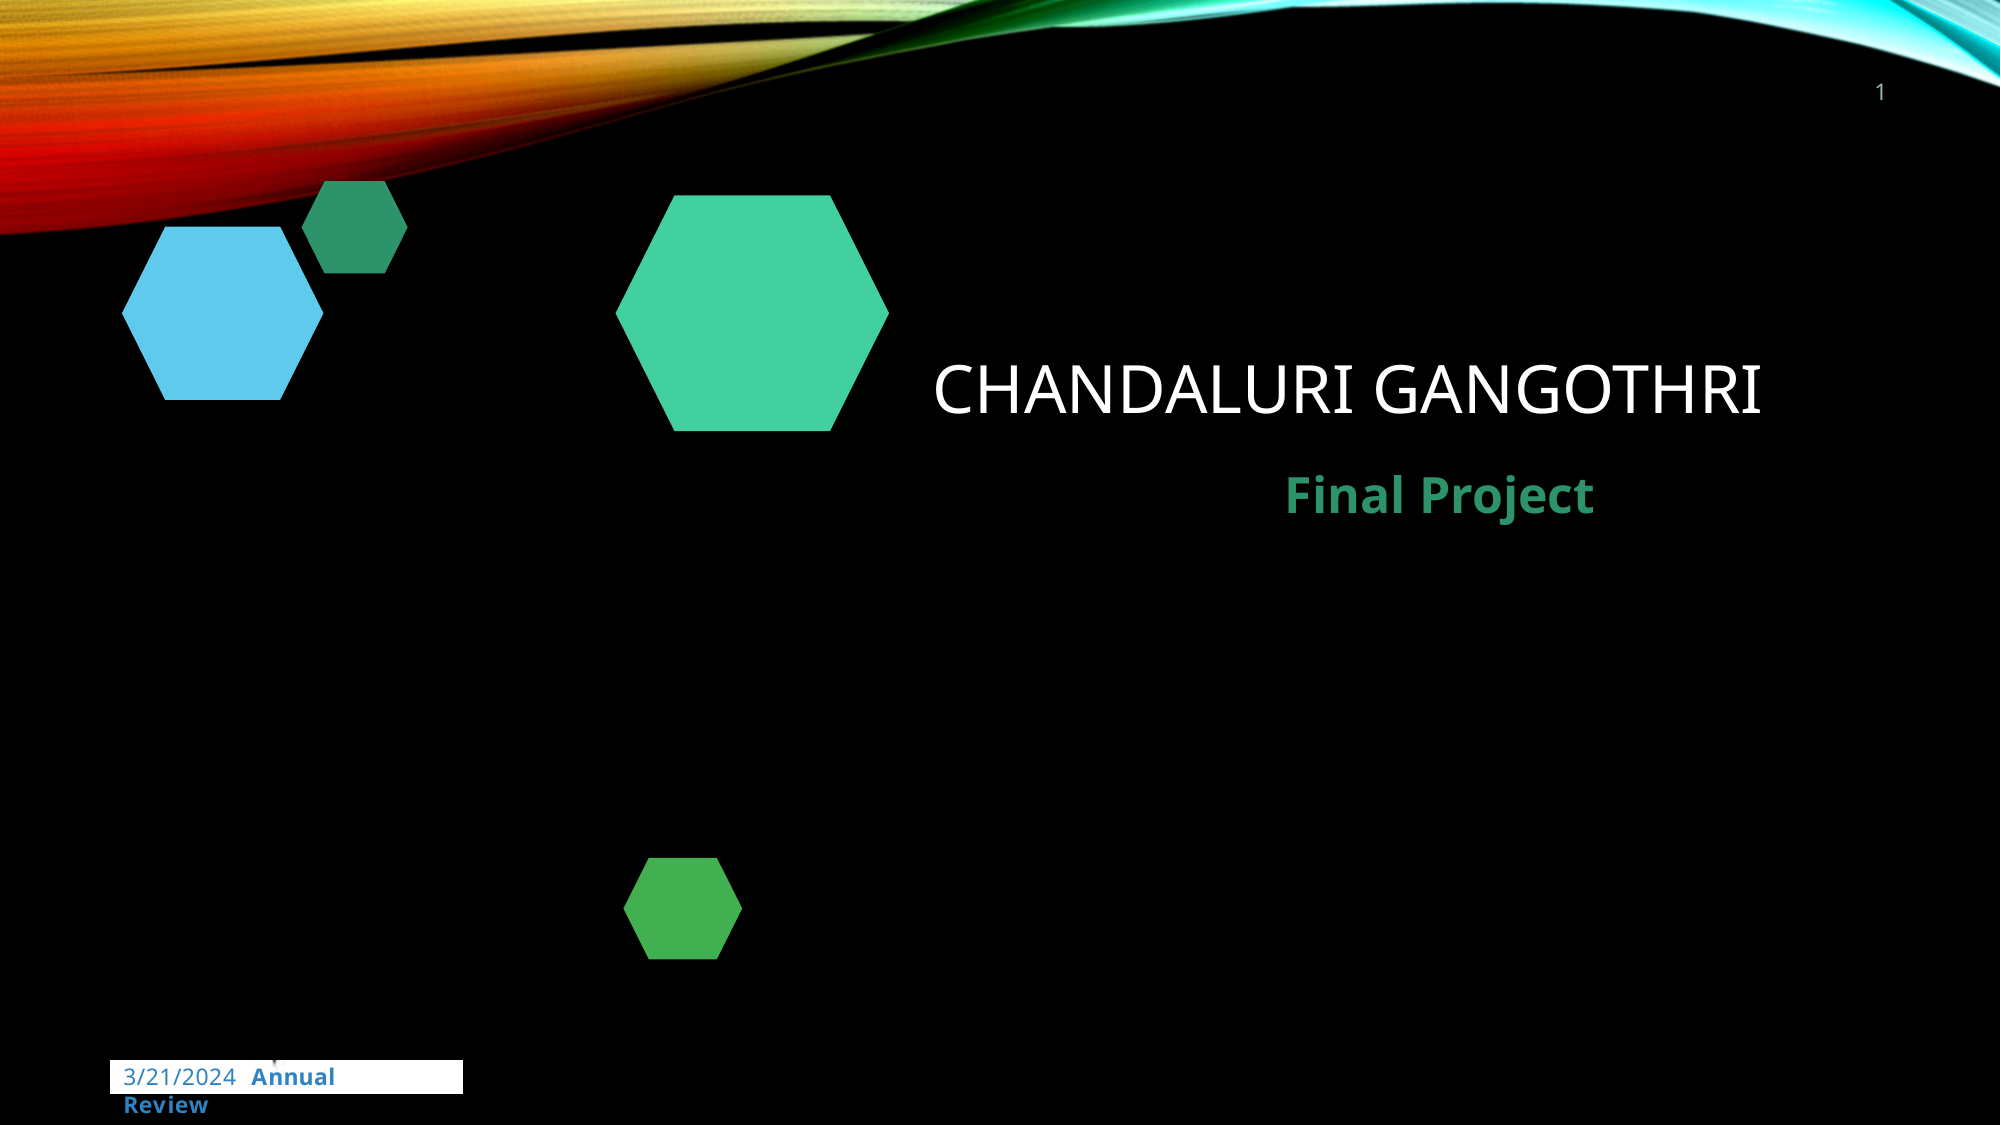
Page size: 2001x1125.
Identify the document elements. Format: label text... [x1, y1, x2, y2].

slide_number 1 [1437, 0, 1888, 420]
title Chandaluri gangothri [812, 355, 1764, 429]
text_box [623, 857, 743, 960]
picture [1888, 0, 2000, 237]
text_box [121, 180, 408, 401]
text_box [615, 195, 890, 432]
picture [0, 0, 1437, 237]
picture [110, 1060, 463, 1094]
text_box 3/21/2024 Annual Review [121, 1094, 417, 1118]
text_box Final Project [1149, 461, 1613, 524]
